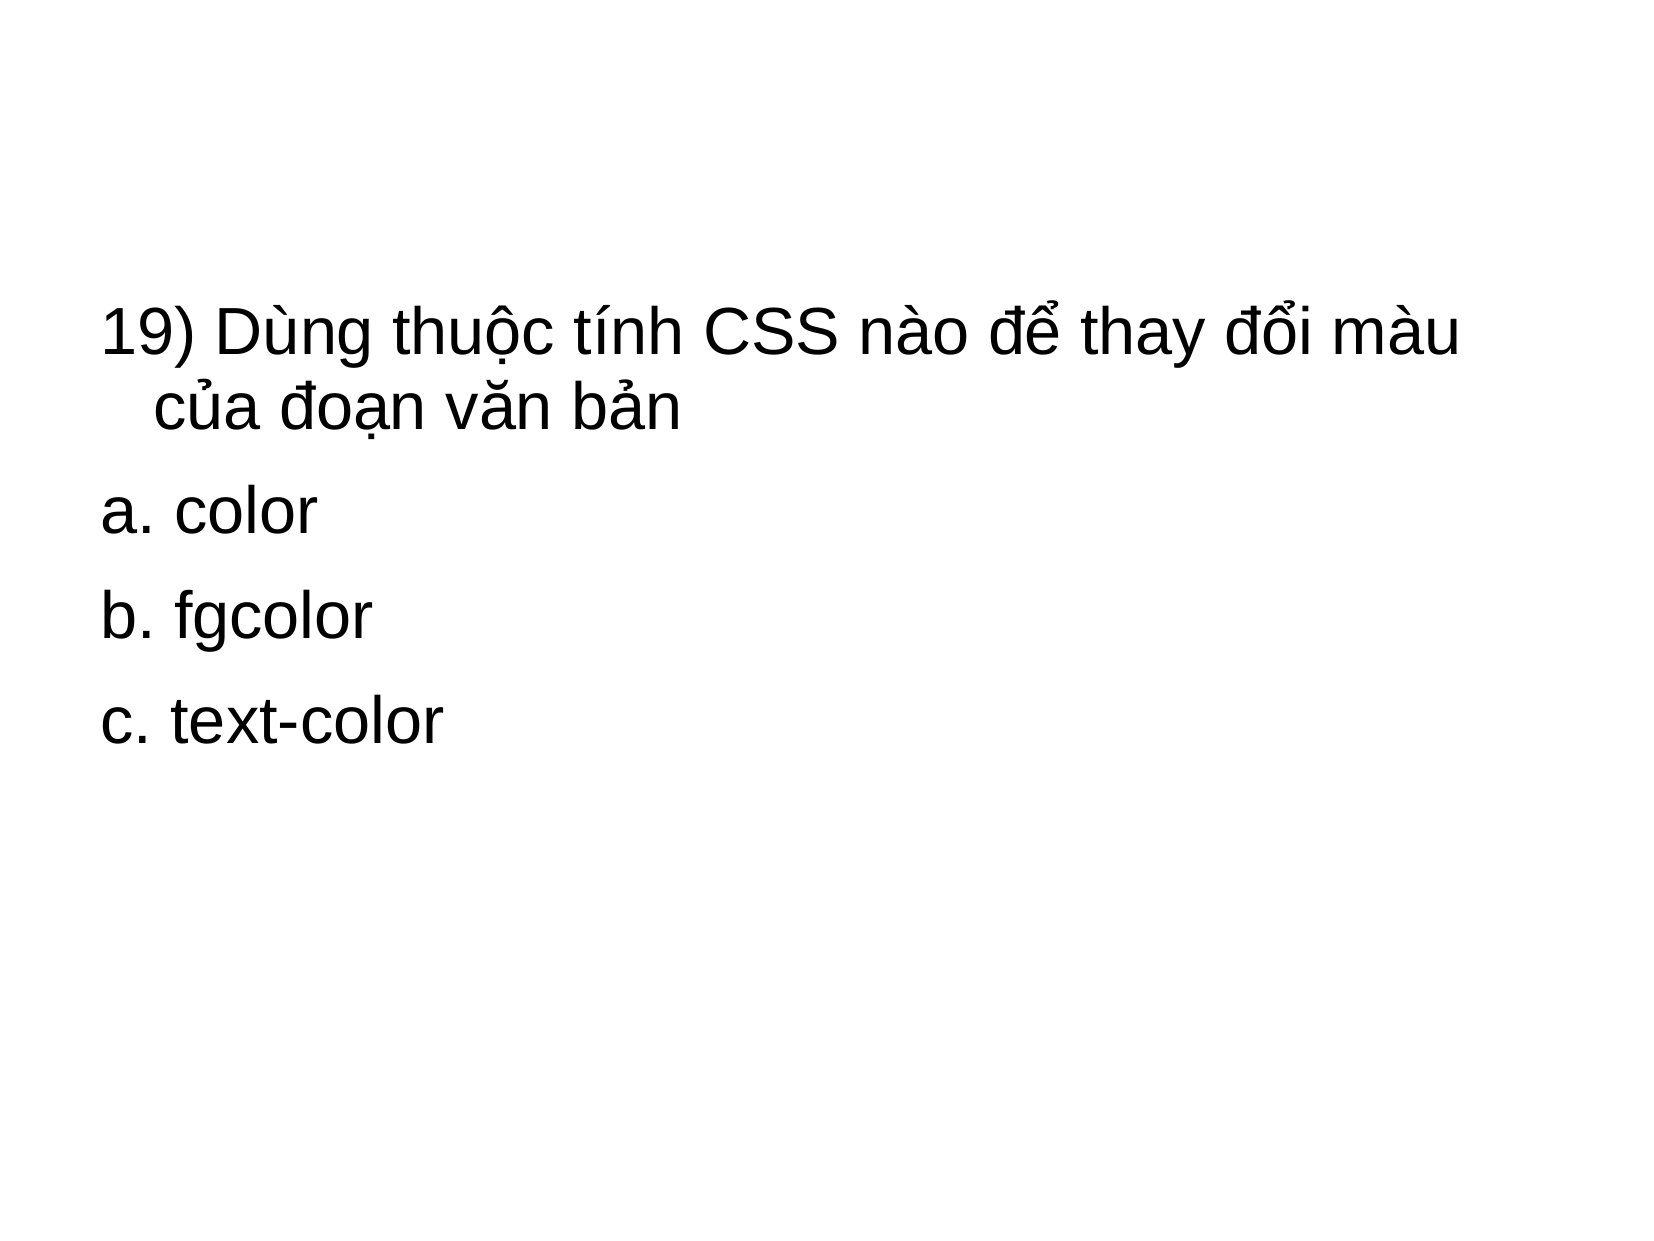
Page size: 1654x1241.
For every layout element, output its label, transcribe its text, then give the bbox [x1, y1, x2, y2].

list 19) Dùng thuộc tính CSS nào để thay đổi màu của đoạn văn bản a. color b. fgcolor c. text-color [82, 289, 1571, 1010]
